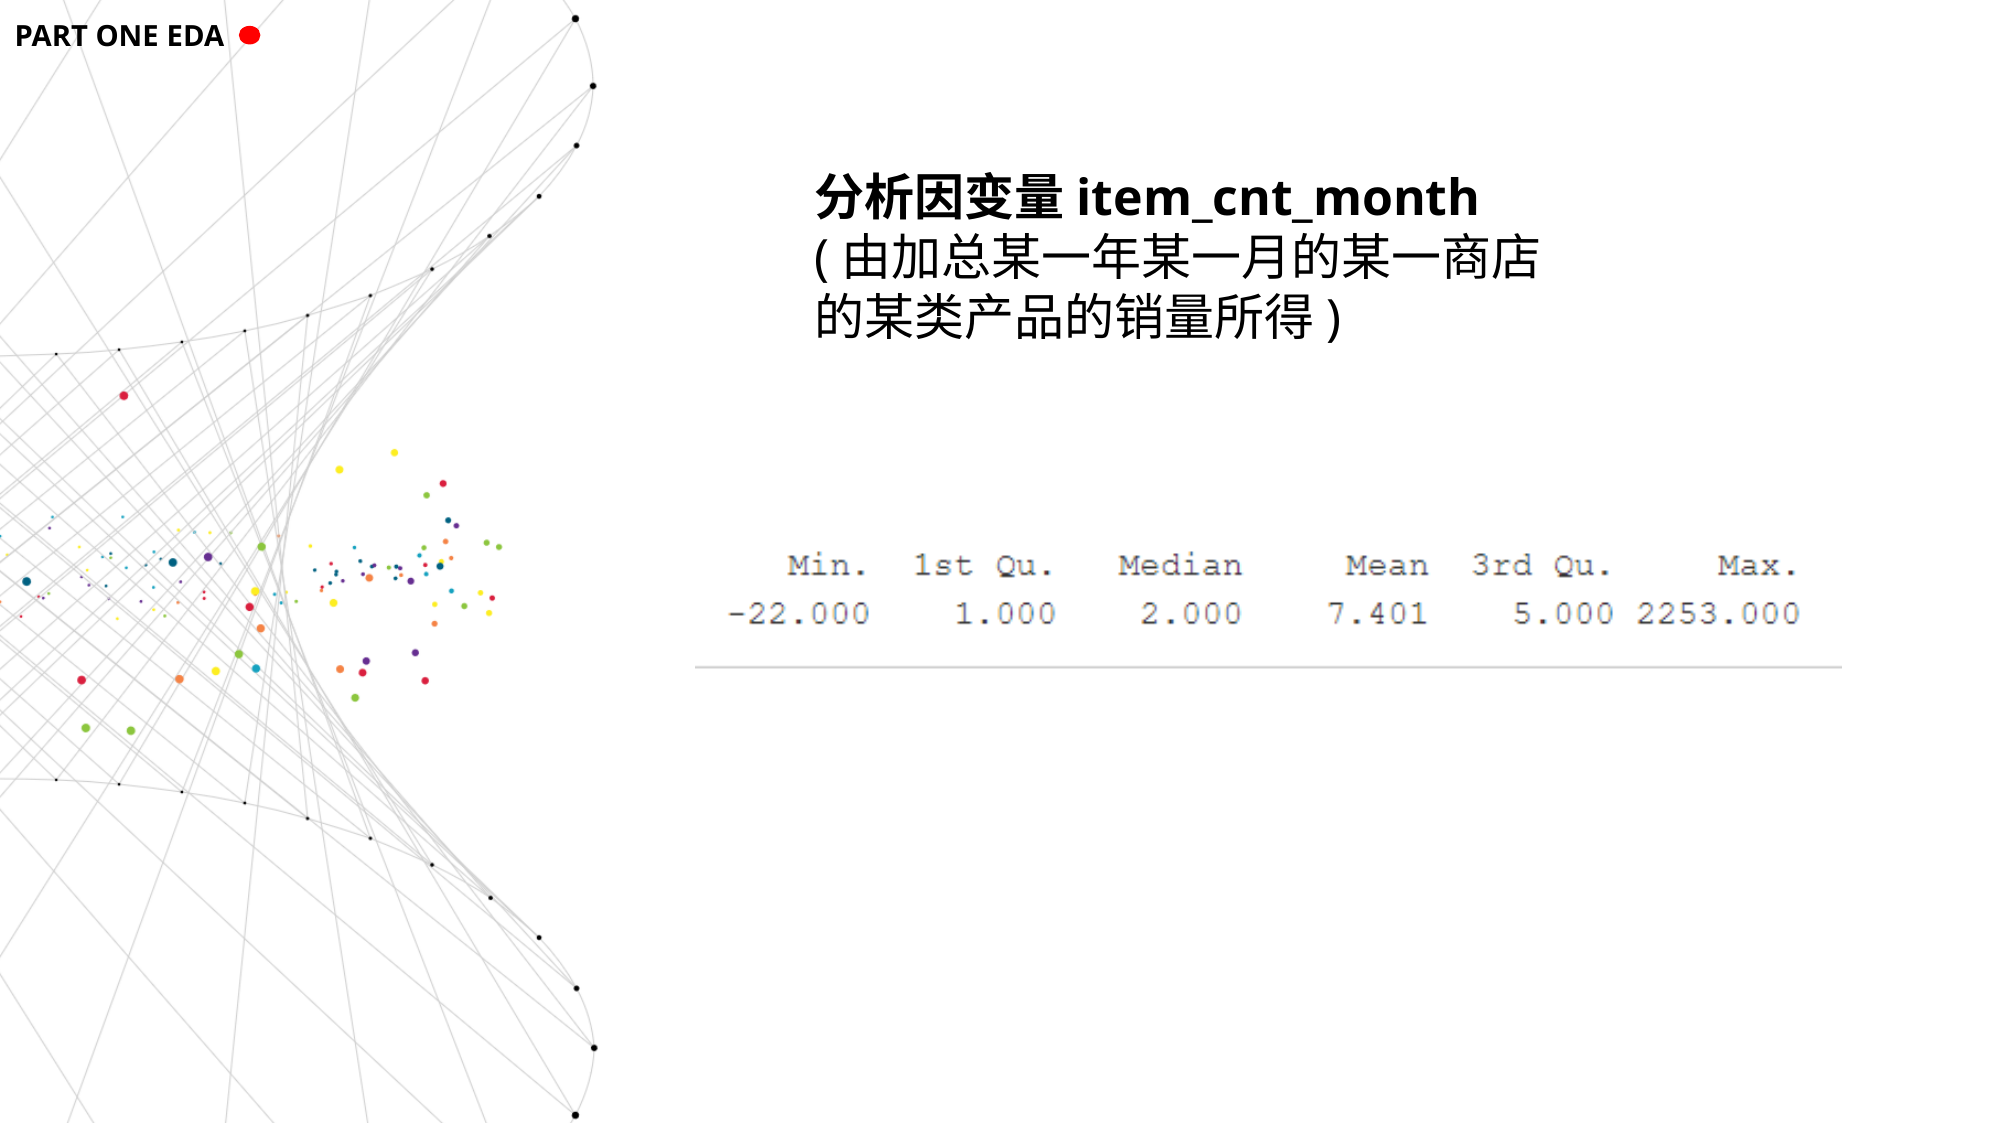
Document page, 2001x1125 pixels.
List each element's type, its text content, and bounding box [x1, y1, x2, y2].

picture [695, 516, 1842, 672]
text_box PART ONE EDA [0, 9, 239, 60]
text_box 分析因变量item_cnt_month (由加总某一年某一月的某一商店的某类产品的销量所得) [799, 157, 1595, 353]
picture [0, 0, 688, 1123]
text_box [237, 24, 262, 46]
